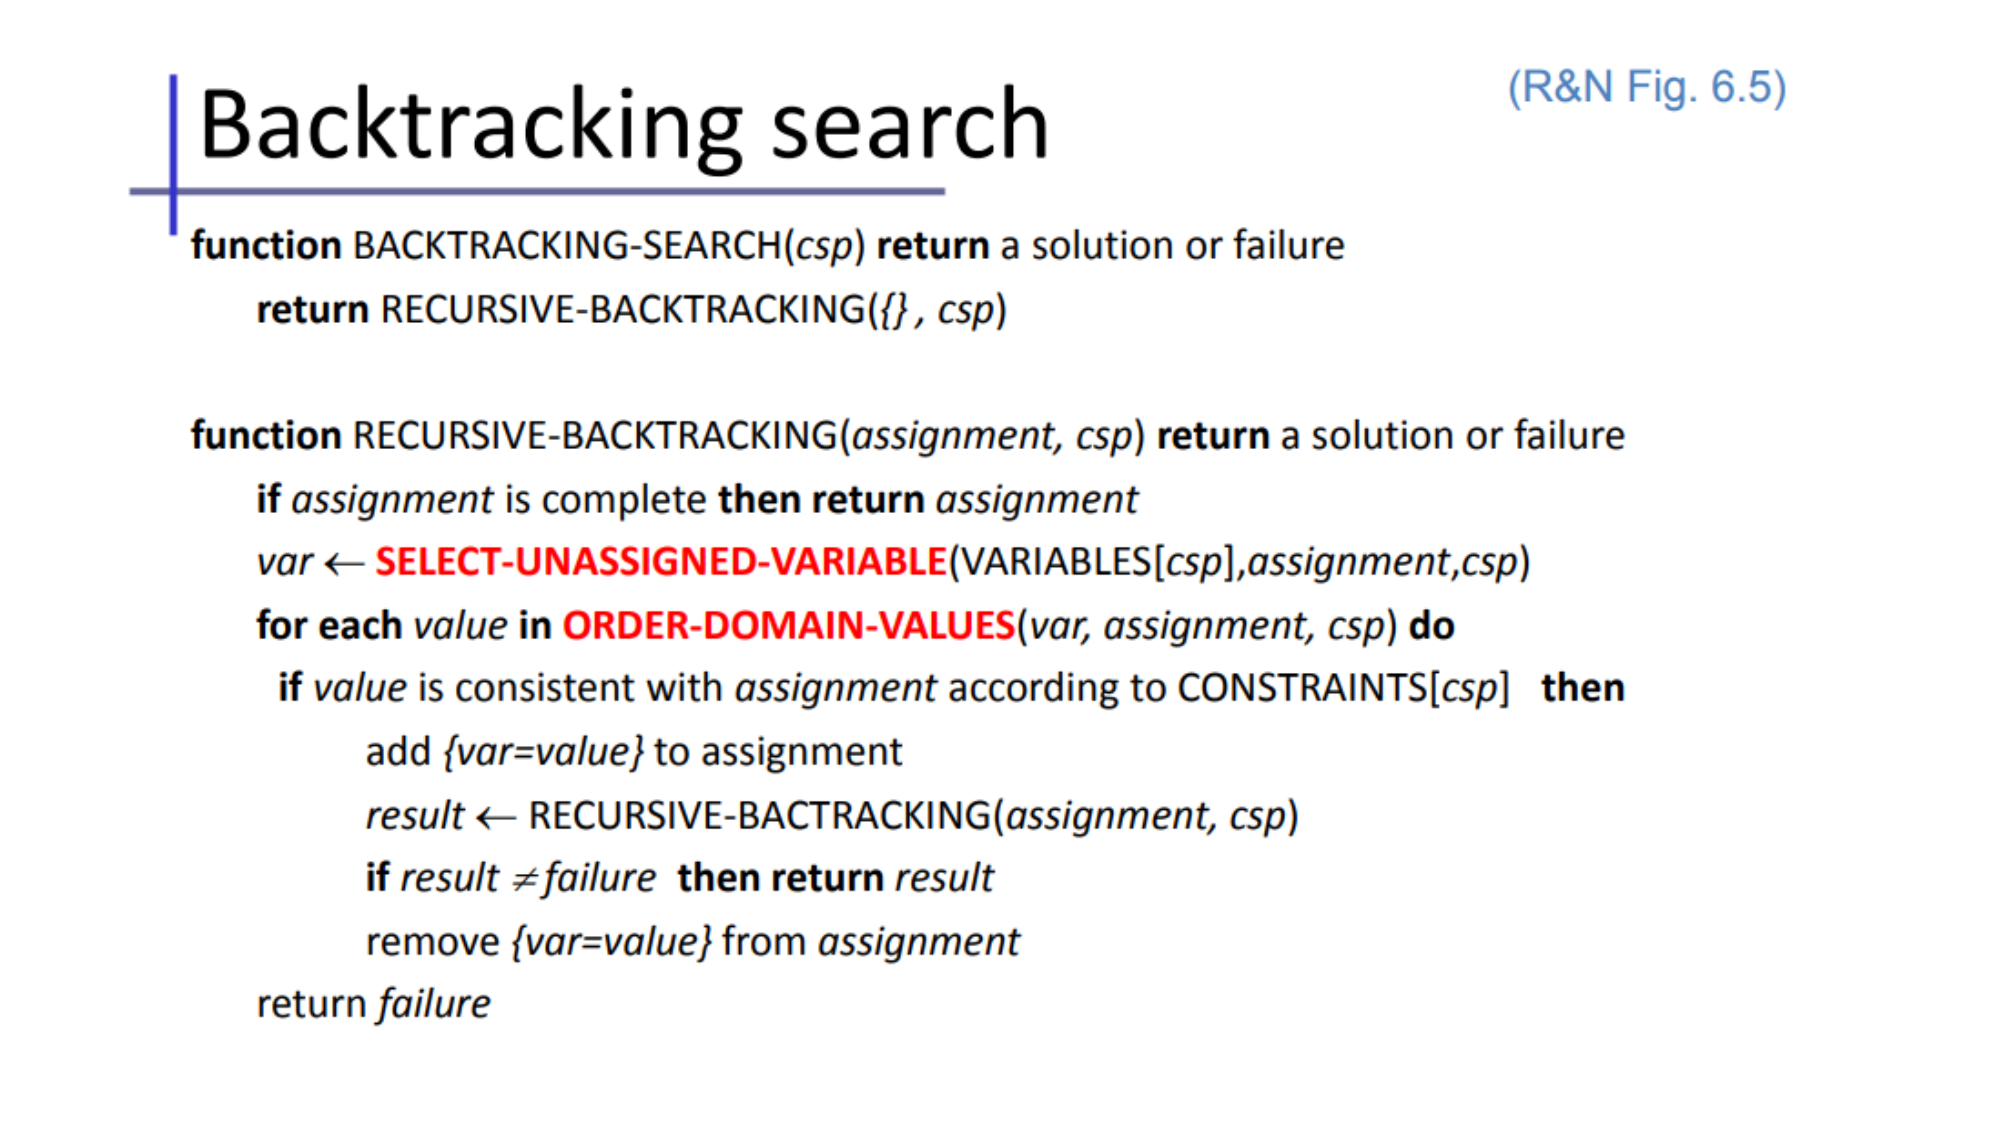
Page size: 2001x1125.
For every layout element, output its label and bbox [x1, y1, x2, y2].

picture [111, 47, 1811, 1074]
